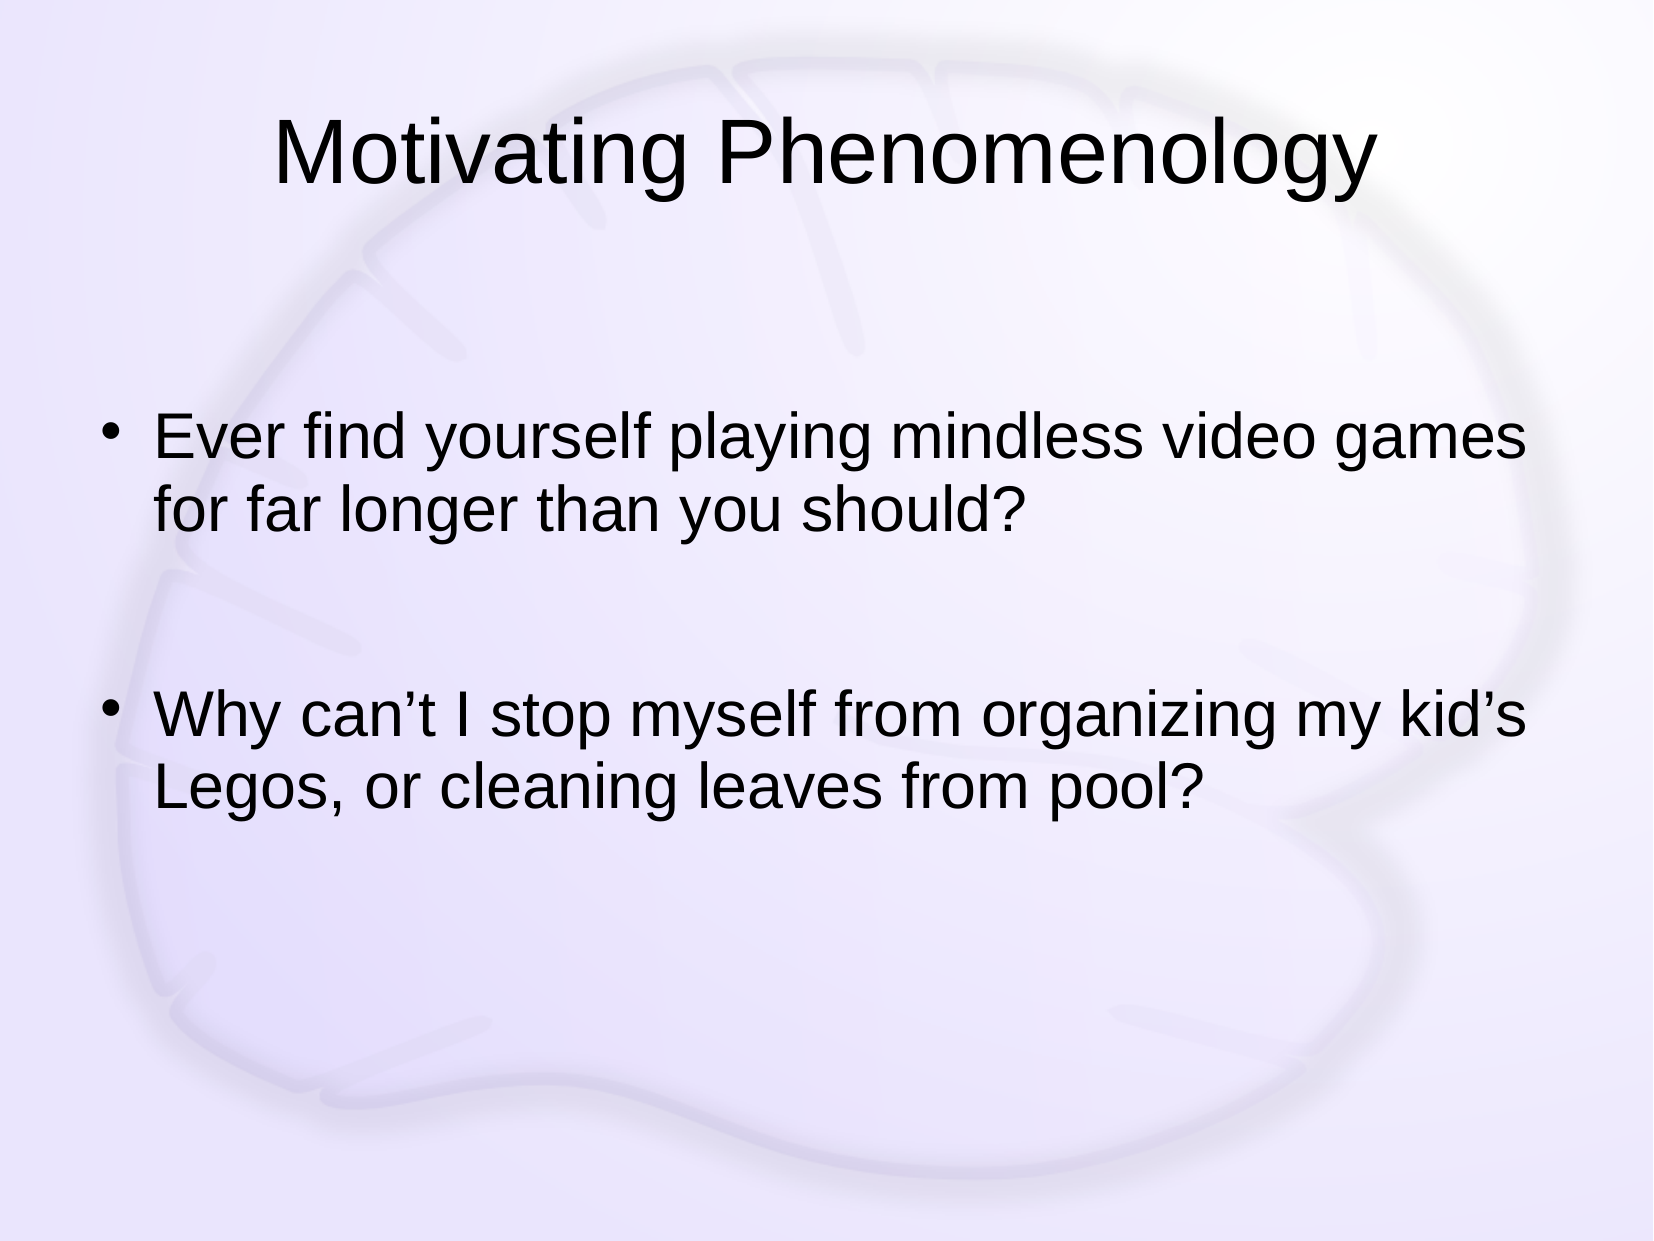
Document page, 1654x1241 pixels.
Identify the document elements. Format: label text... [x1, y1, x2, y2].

list Ever find yourself playing mindless video games for far longer than you should? Why can’t I stop myself from organizing my kid’s Legos, or cleaning leaves from pool? [82, 290, 1571, 1110]
picture [0, 0, 1654, 1241]
title Motivating Phenomenology [82, 49, 1571, 257]
